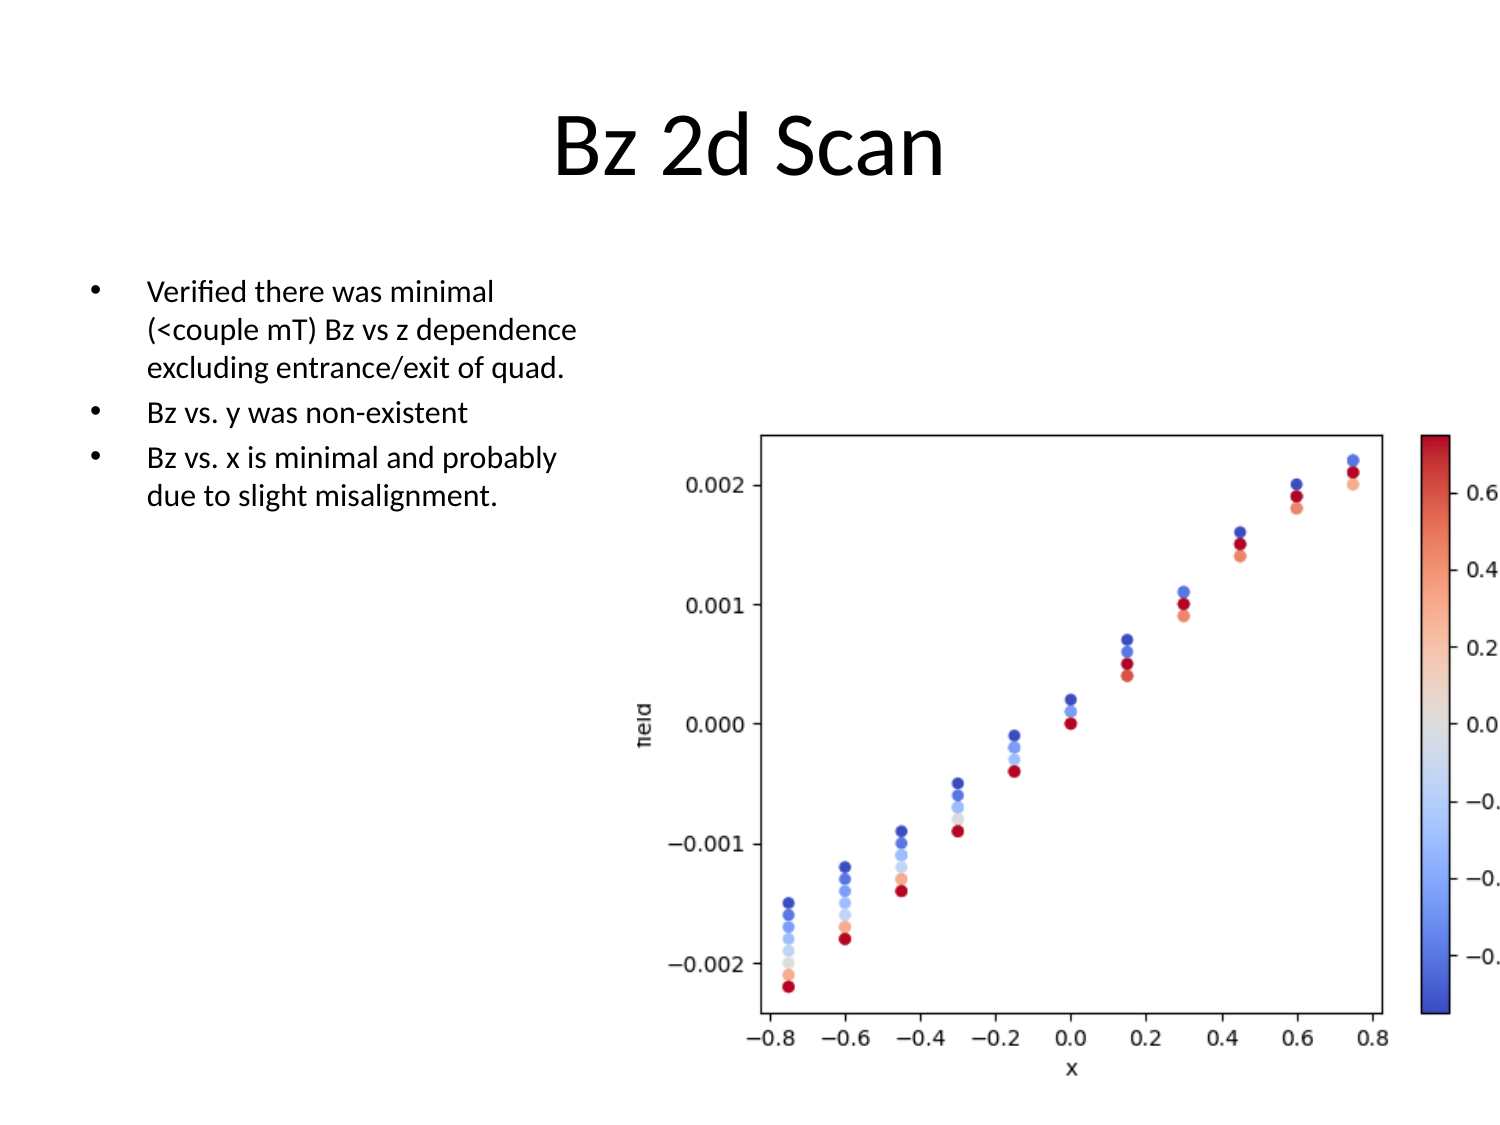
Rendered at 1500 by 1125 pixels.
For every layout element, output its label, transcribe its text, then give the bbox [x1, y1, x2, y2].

title Bz 2d Scan [75, 45, 1425, 233]
list Verified there was minimal (<couple mT) Bz vs z dependence excluding entrance/exit of quad. Bz vs. y was non-existent Bz vs. x is minimal and probably due to slight misalignment. [75, 262, 600, 563]
picture [637, 399, 1500, 1093]
